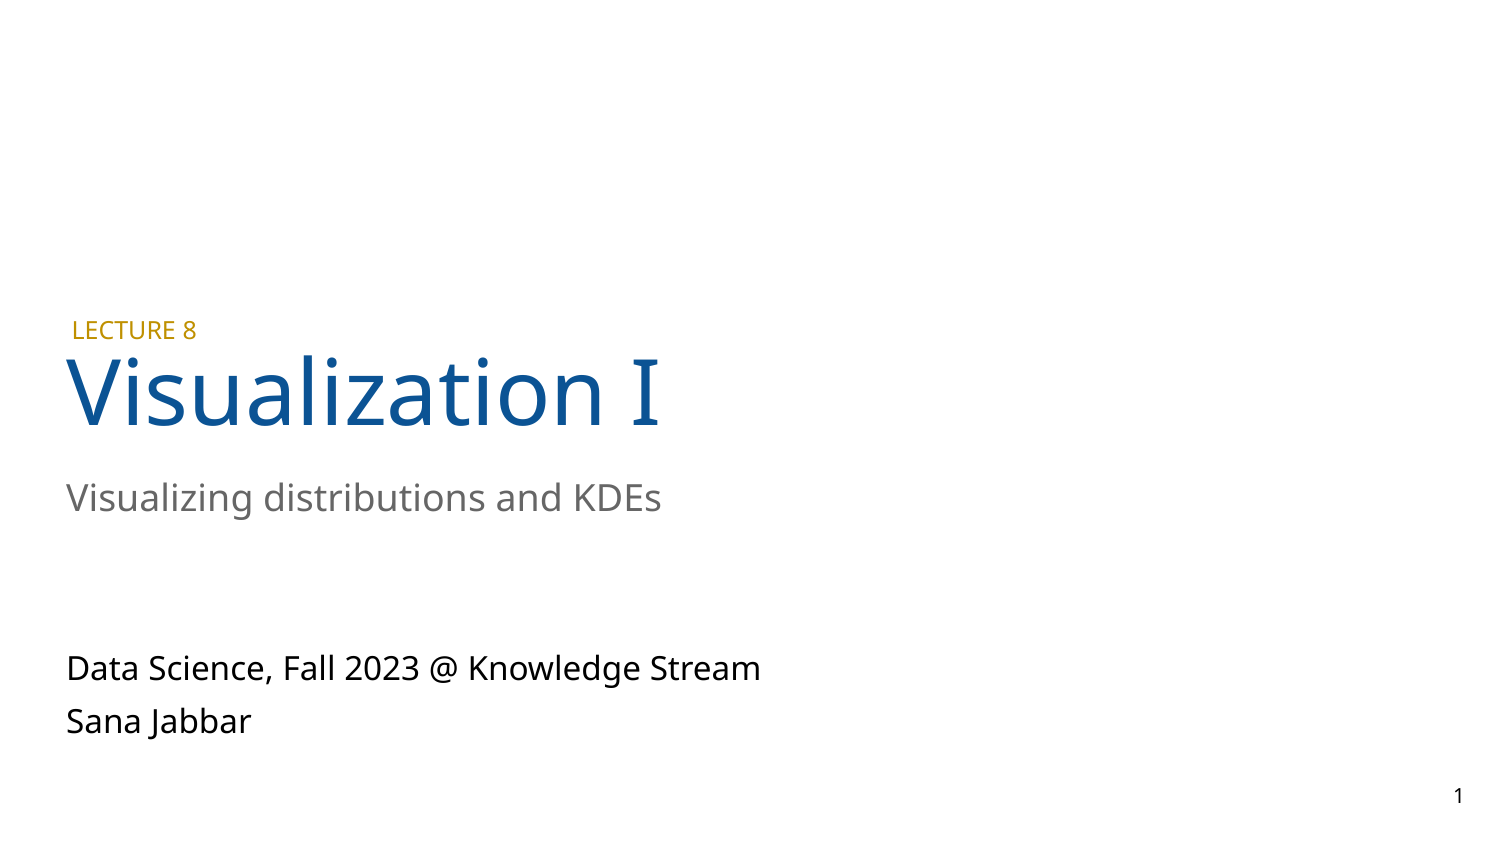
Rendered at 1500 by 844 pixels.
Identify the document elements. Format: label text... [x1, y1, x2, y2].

subtitle Visualizing distributions and KDEs [51, 458, 1449, 532]
text_box LECTURE 8 [56, 299, 246, 346]
slide_number 1 [1389, 764, 1480, 830]
text_box Data Science, Fall 2023 @ Knowledge Stream Sana Jabbar [51, 632, 1449, 783]
title Visualization I [51, 122, 1449, 458]
